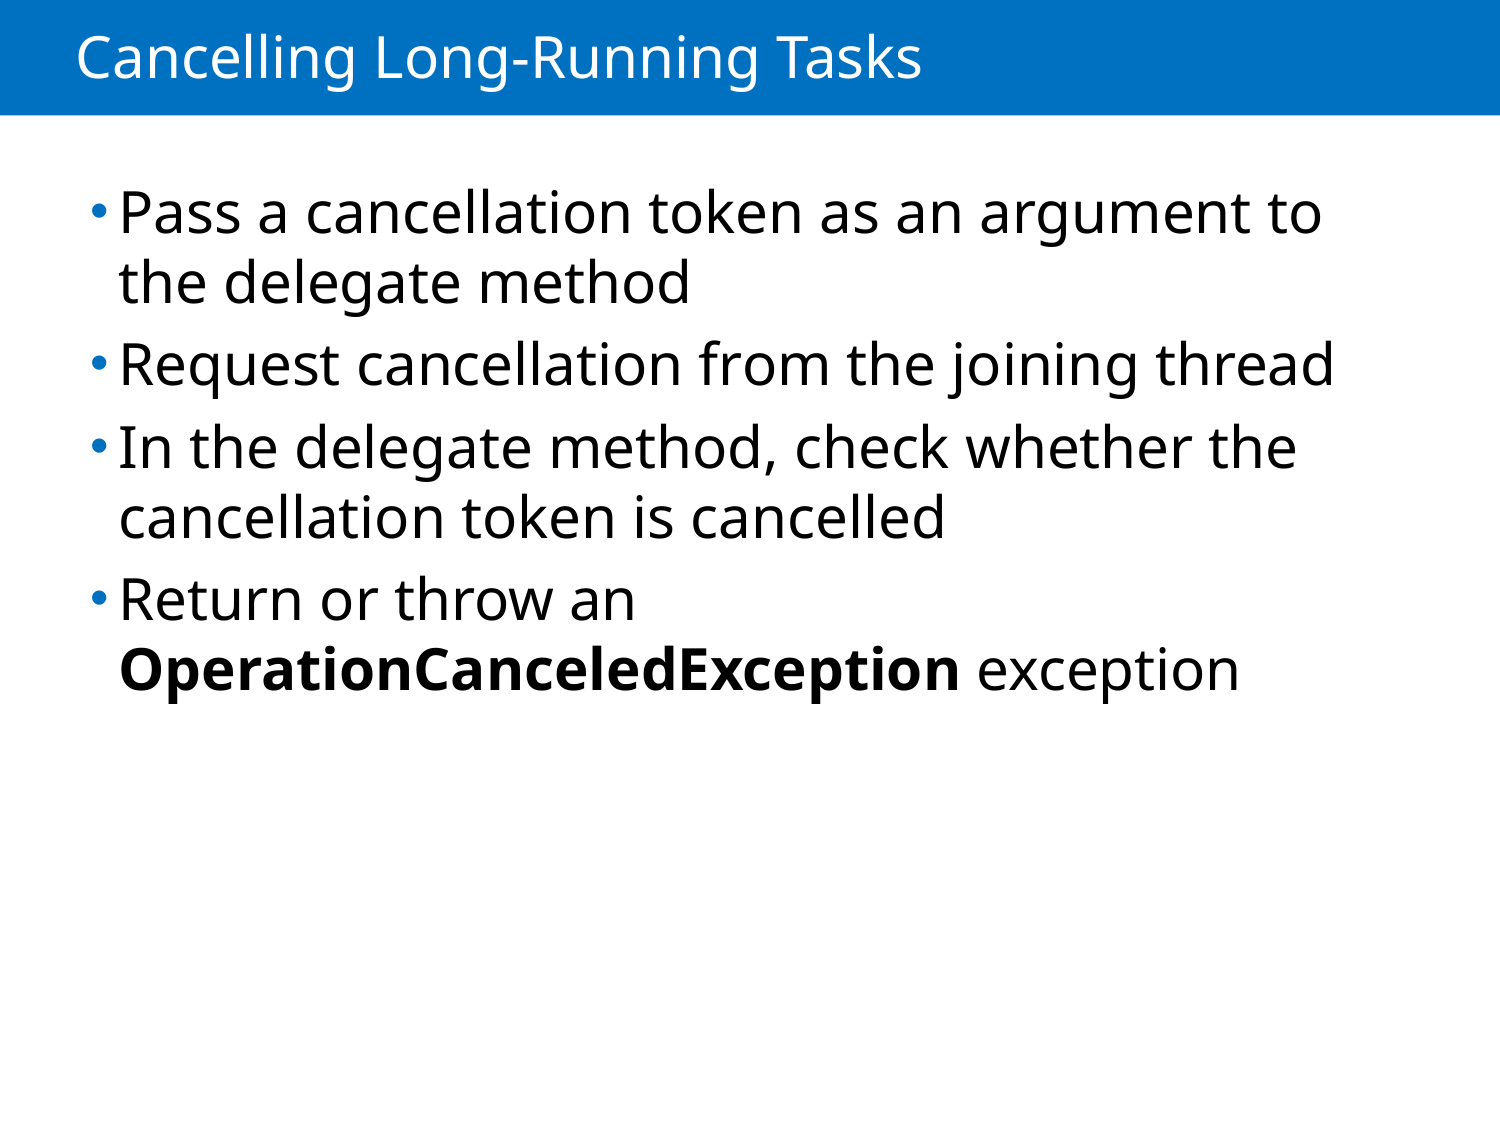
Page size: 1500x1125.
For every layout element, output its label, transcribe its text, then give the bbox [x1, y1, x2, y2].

title Cancelling Long-Running Tasks [75, 0, 1351, 122]
text_box Pass a cancellation token as an argument to the delegate method Request cancellation from the joining thread In the delegate method, check whether the cancellation token is cancelled Return or throw an OperationCanceledException exception [75, 167, 1408, 1012]
